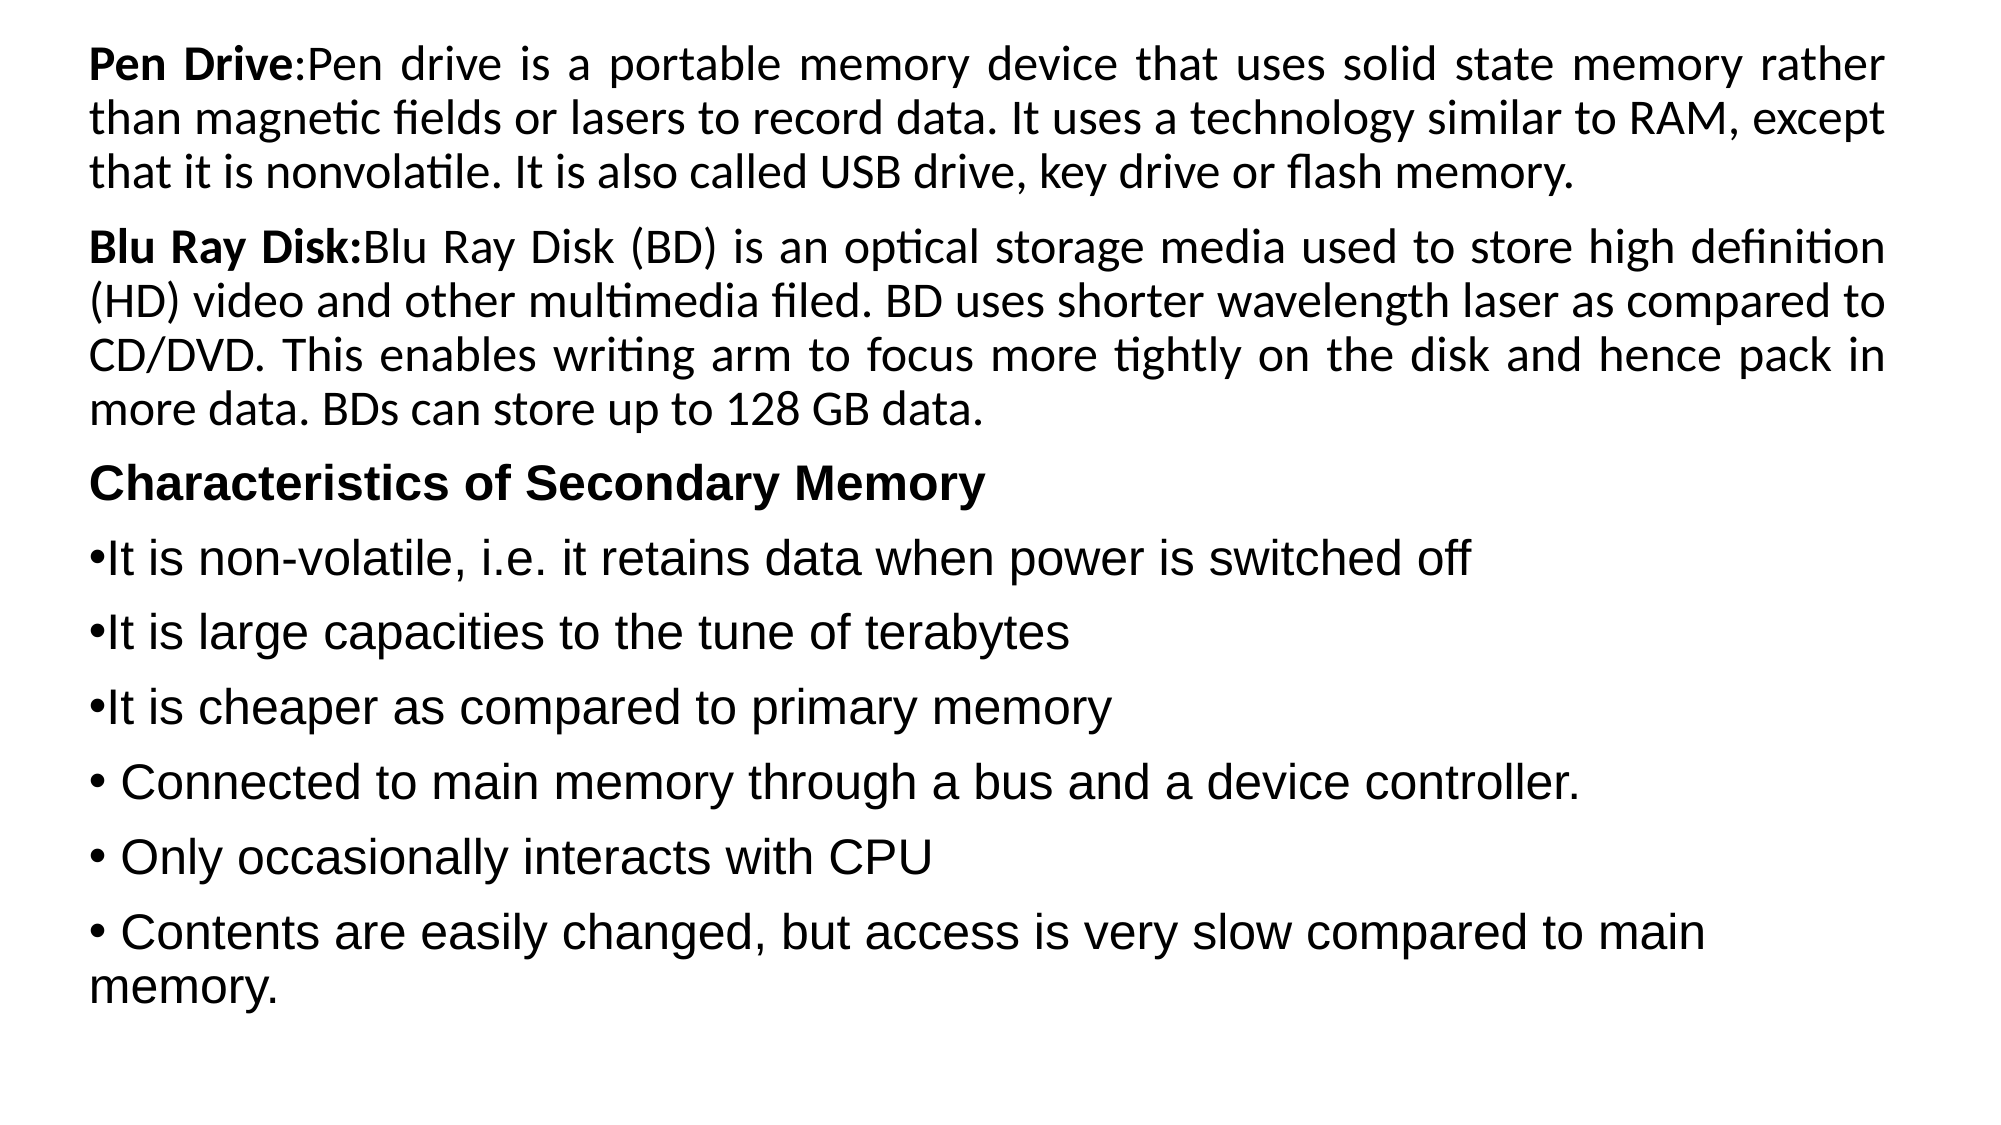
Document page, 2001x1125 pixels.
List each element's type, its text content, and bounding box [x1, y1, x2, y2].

subtitle Pen Drive:Pen drive is a portable memory device that uses solid state memory rather than magnetic fields or lasers to record data. It uses a technology similar to RAM, except that it is nonvolatile. It is also called USB drive, key drive or flash memory. Blu Ray Disk:Blu Ray Disk (BD) is an optical storage media used to store high definition (HD) video and other multimedia filed. BD uses shorter wavelength laser as compared to CD/DVD. This enables writing arm to focus more tightly on the disk and hence pack in more data. BDs can store up to 128 GB data. Characteristics of Secondary Memory It is non-volatile, i.e. it retains data when power is switched off It is large capacities to the tune of terabytes It is cheaper as compared to primary memory Connected to main memory through a bus and a device controller. Only occasionally interacts with CPU Contents are easily changed, but access is very slow compared to main memory. [73, 29, 1902, 1125]
